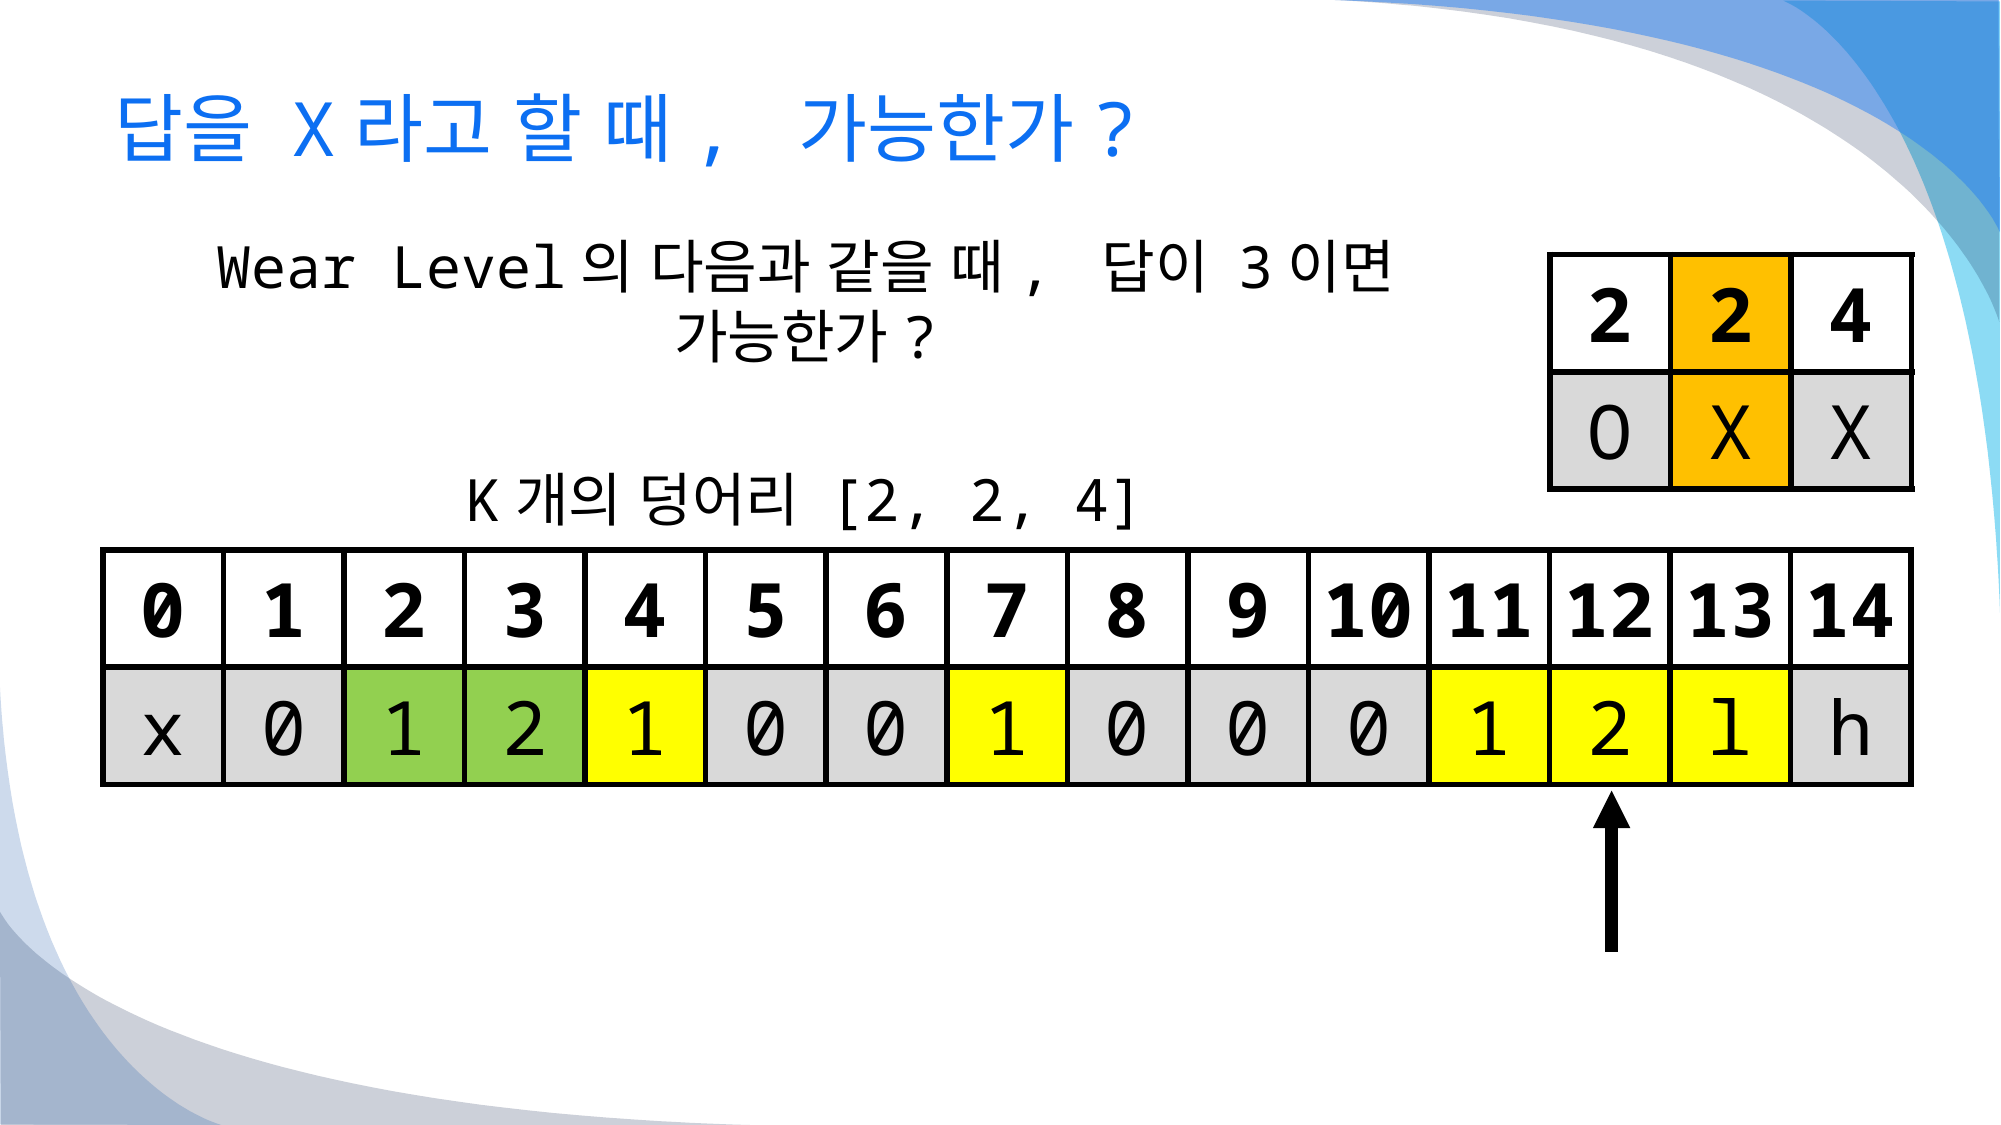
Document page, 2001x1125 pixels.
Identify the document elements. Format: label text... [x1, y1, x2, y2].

table_cell 0 [1311, 670, 1426, 782]
table_header 4 [588, 553, 703, 664]
table_header 6 [829, 553, 944, 664]
table_header 2 [347, 553, 462, 664]
table_cell 1 [1432, 670, 1547, 782]
table_cell 1 [950, 670, 1065, 782]
table_header 2 [1553, 257, 1668, 369]
table_cell x [106, 670, 221, 782]
table_cell h [1793, 670, 1908, 782]
table_header 3 [467, 553, 582, 664]
table_cell 2 [1552, 670, 1667, 782]
table_header 12 [1552, 553, 1667, 664]
table_cell 0 [708, 670, 823, 782]
table_header 13 [1673, 553, 1788, 664]
table_cell 0 [829, 670, 944, 782]
table_cell 0 [226, 670, 341, 782]
title 답을 X라고 할 때, 가능한가? [99, 50, 1900, 202]
table_header 14 [1793, 553, 1908, 664]
table_header 1 [226, 553, 341, 664]
table_header 11 [1432, 553, 1547, 664]
table_cell 0 [1191, 670, 1306, 782]
table_header 9 [1191, 553, 1306, 664]
table_header 8 [1070, 553, 1185, 664]
table_cell X [1673, 375, 1788, 486]
table_header 5 [708, 553, 823, 664]
table_cell 2 [467, 670, 582, 782]
table_header 4 [1794, 257, 1909, 369]
table_header 7 [950, 553, 1065, 664]
table_cell 0 [1070, 670, 1185, 782]
table_cell 1 [588, 670, 703, 782]
table_header 10 [1311, 553, 1426, 664]
table_cell X [1794, 375, 1909, 486]
text_box Wear Level의 다음과 같을 때, 답이 3이면 가능한가? K개의 덩어리 [2, 2, 4] [99, 222, 1512, 497]
table_header 2 [1673, 257, 1788, 369]
table_cell O [1553, 375, 1668, 486]
table_cell 1 [347, 670, 462, 782]
table_cell l [1673, 670, 1788, 782]
table_header 0 [106, 553, 221, 664]
